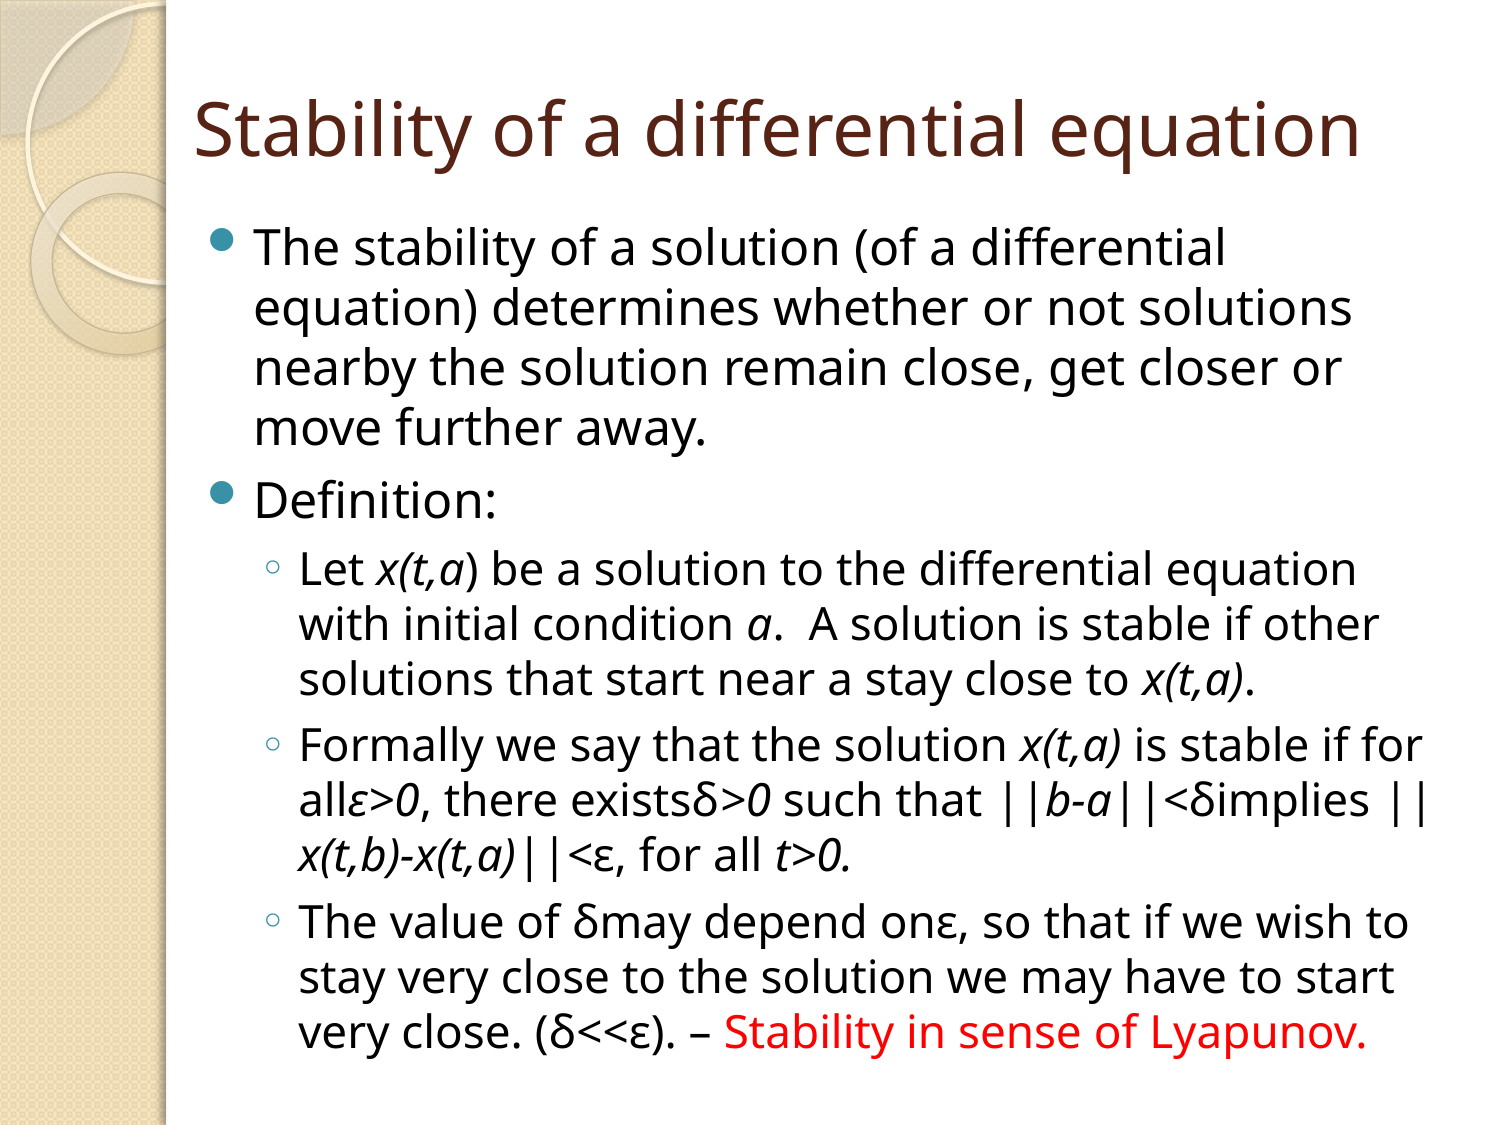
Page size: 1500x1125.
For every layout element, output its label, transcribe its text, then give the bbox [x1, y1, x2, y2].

list The stability of a solution (of a differential equation) determines whether or not solutions nearby the solution remain close, get closer or move further away. Definition: Let x(t,a) be a solution to the differential equation with initial condition a. A solution is stable if other solutions that start near a stay close to x(t,a). Formally we say that the solution x(t,a) is stable if for allε>0, there existsδ>0 such that ||b-a||<δimplies ||x(t,b)-x(t,a)||<ε, for all t>0. The value of δmay depend onε, so that if we wish to stay very close to the solution we may have to start very close. (δ<<ε). – Stability in sense of Lyapunov. [178, 208, 1466, 1071]
title Stability of a differential equation [178, 45, 1466, 208]
